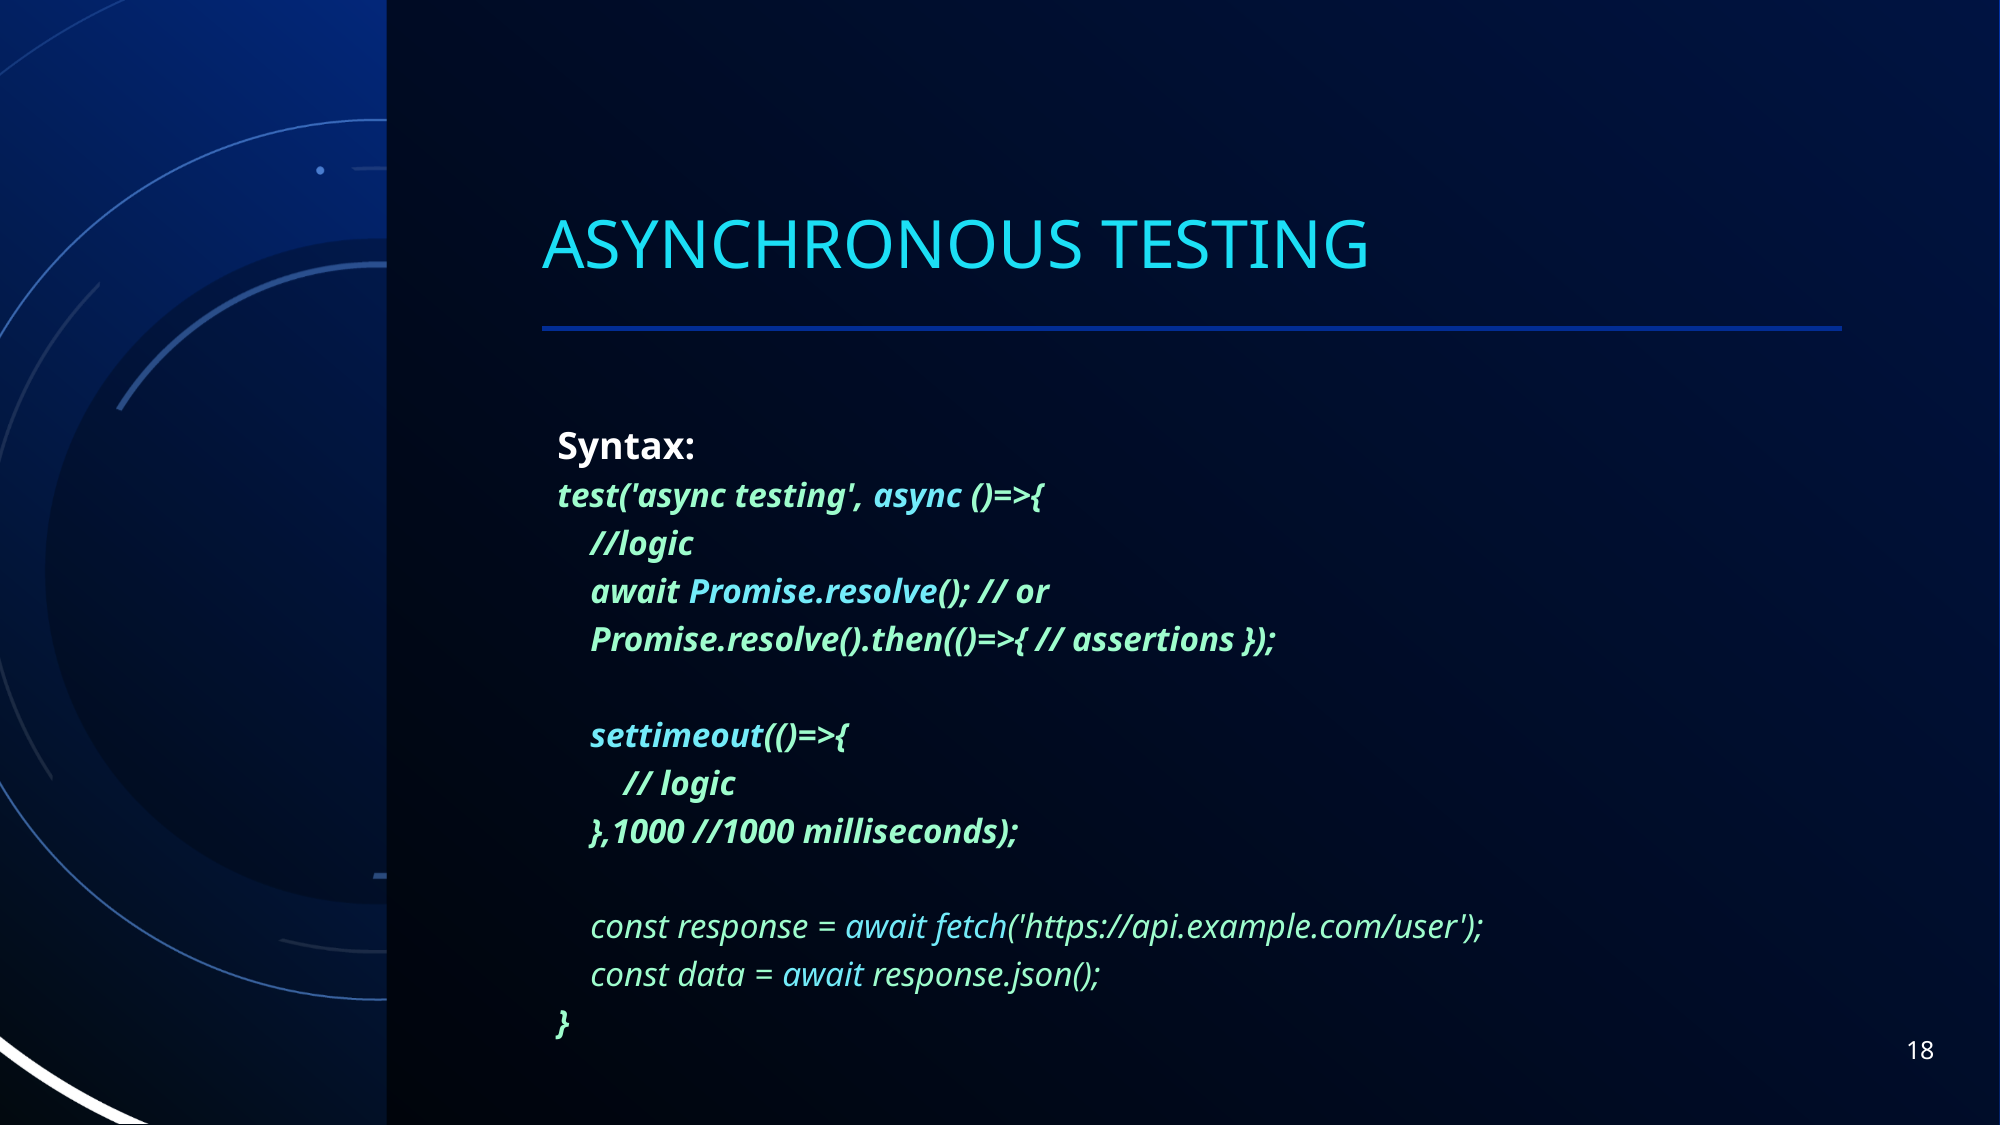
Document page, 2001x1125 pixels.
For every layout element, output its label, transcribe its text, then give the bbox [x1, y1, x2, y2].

title Asynchronous testing [542, 18, 1760, 291]
list Syntax: test('async testing', async ()=>{ //logic await Promise.resolve(); // or Promise.resolve().then(()=>{ // assertions }); settimeout(()=>{ // logic },1000 //1000 milliseconds); const response = await fetch('https://api.example.com/user'); const data = await response.json(); } [542, 405, 1760, 1049]
picture [0, 0, 387, 1124]
slide_number 18 [1499, 1021, 1950, 1082]
